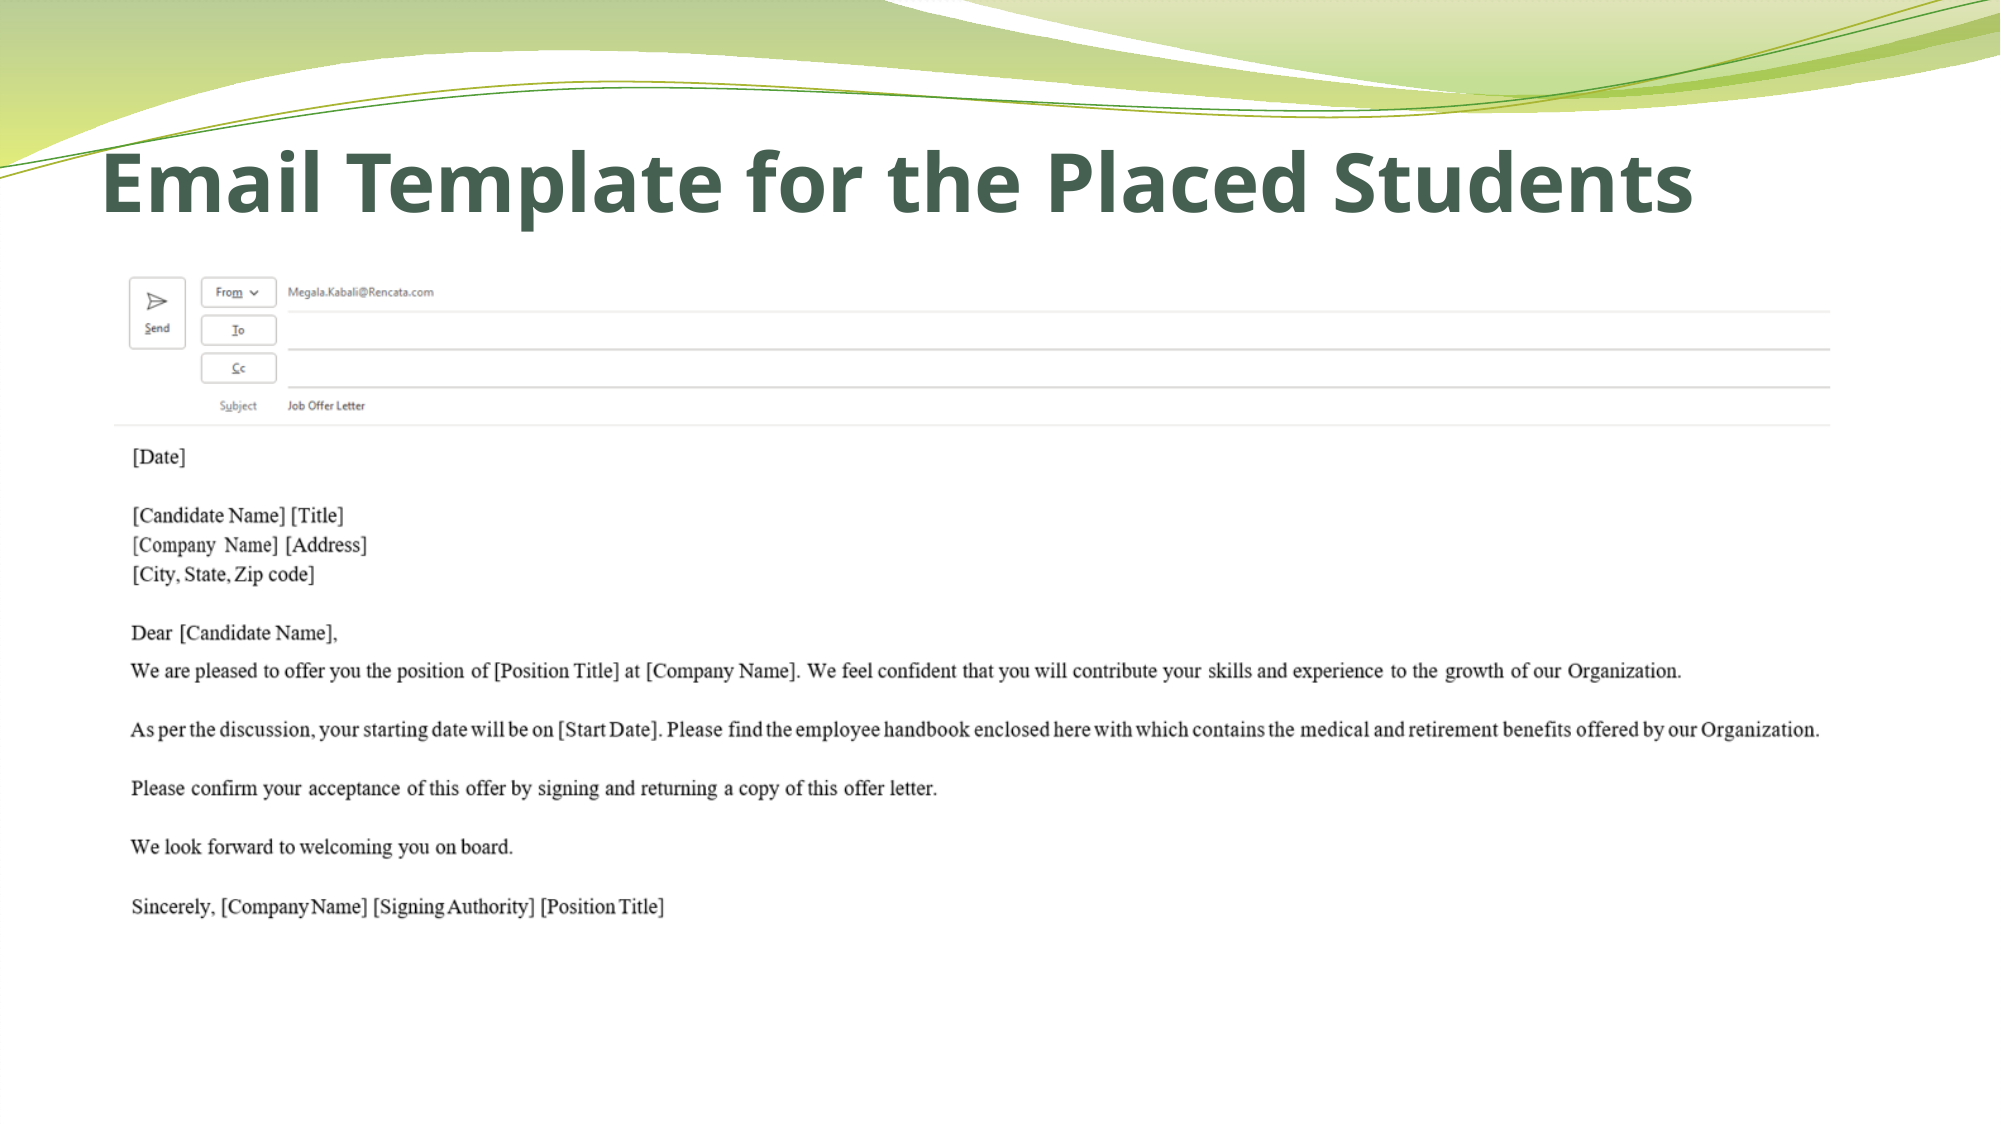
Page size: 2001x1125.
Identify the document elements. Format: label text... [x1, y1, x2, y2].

title Email Template for the Placed Students [99, 123, 1900, 229]
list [114, 265, 1915, 960]
